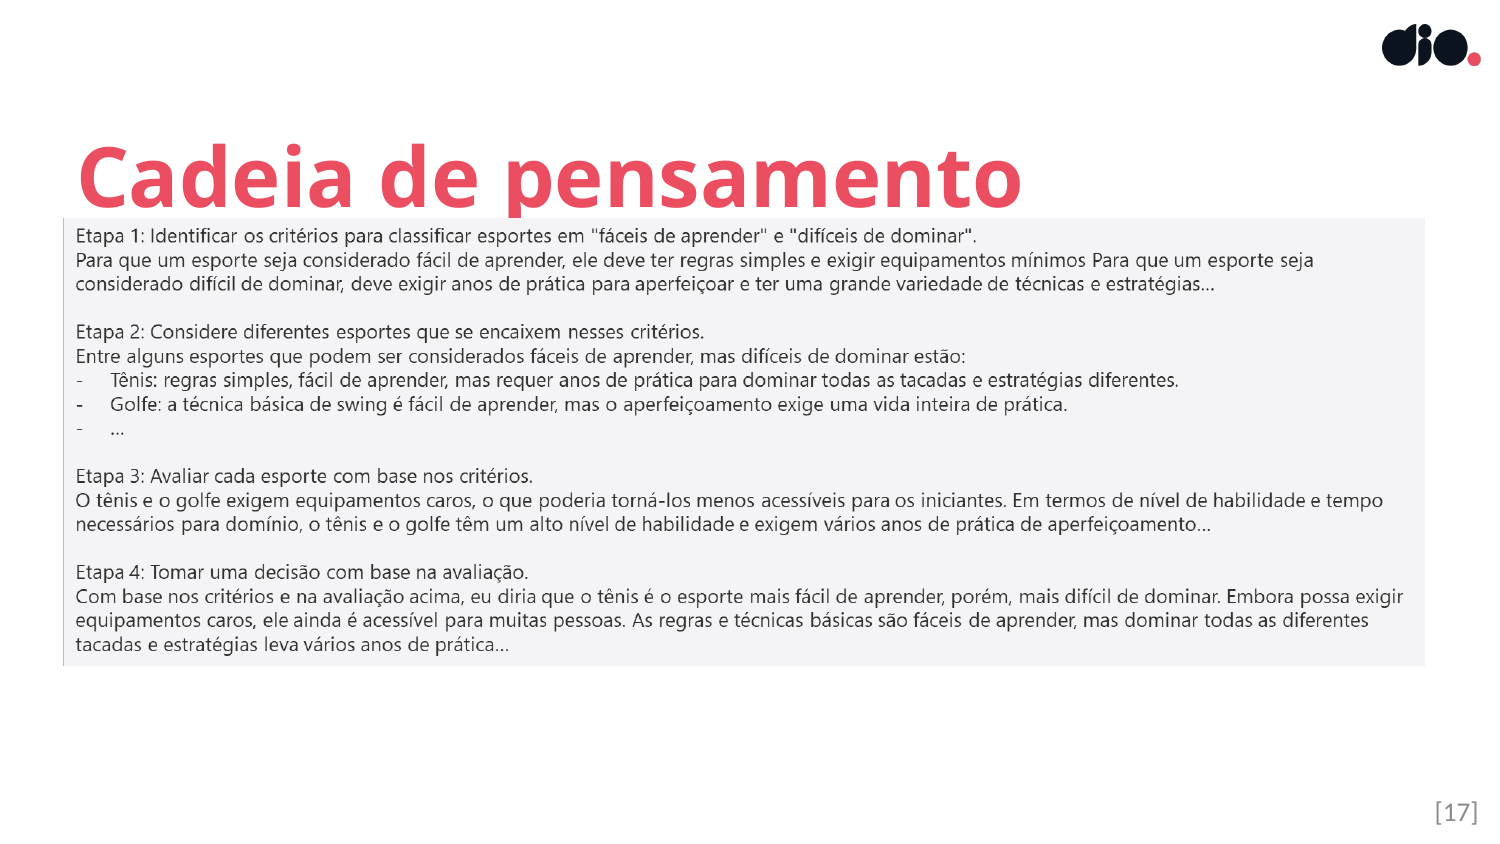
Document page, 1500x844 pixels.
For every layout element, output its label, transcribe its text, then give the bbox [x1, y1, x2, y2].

slide_number [17] [1403, 779, 1494, 844]
picture [61, 217, 1425, 668]
picture [1382, 24, 1481, 66]
text_box Cadeia de pensamento [61, 97, 1449, 237]
